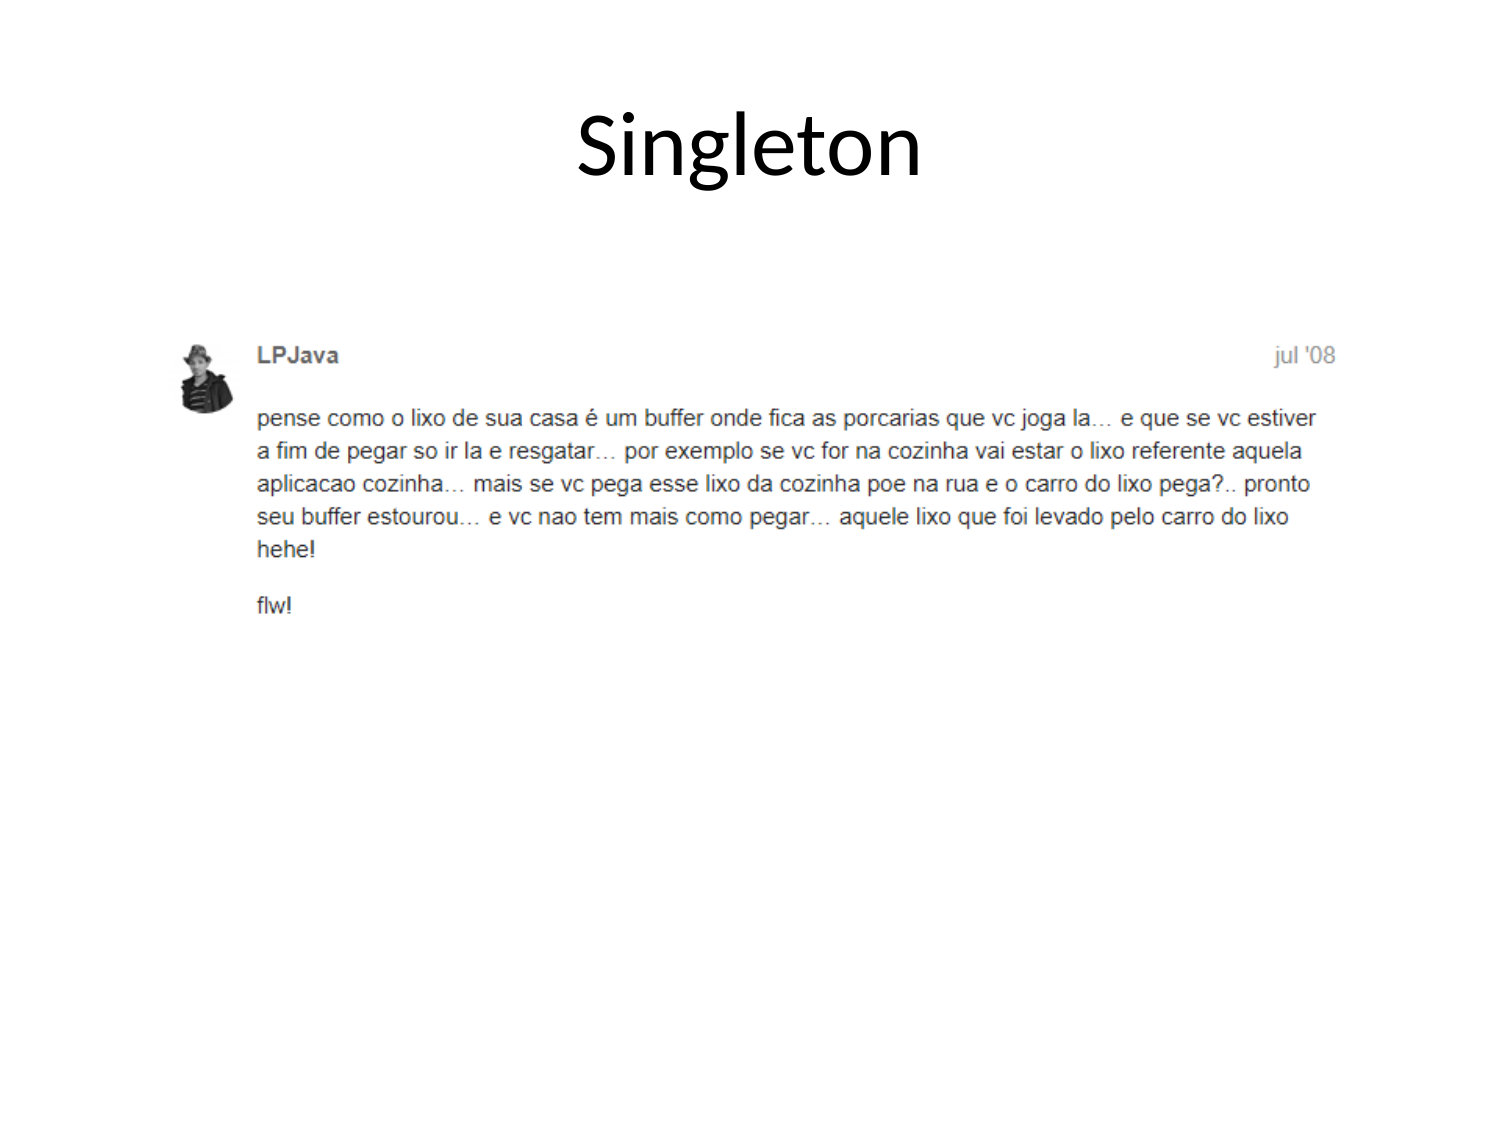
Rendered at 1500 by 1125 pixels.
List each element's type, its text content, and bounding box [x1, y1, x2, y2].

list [124, 326, 1421, 643]
title Singleton [75, 45, 1425, 233]
